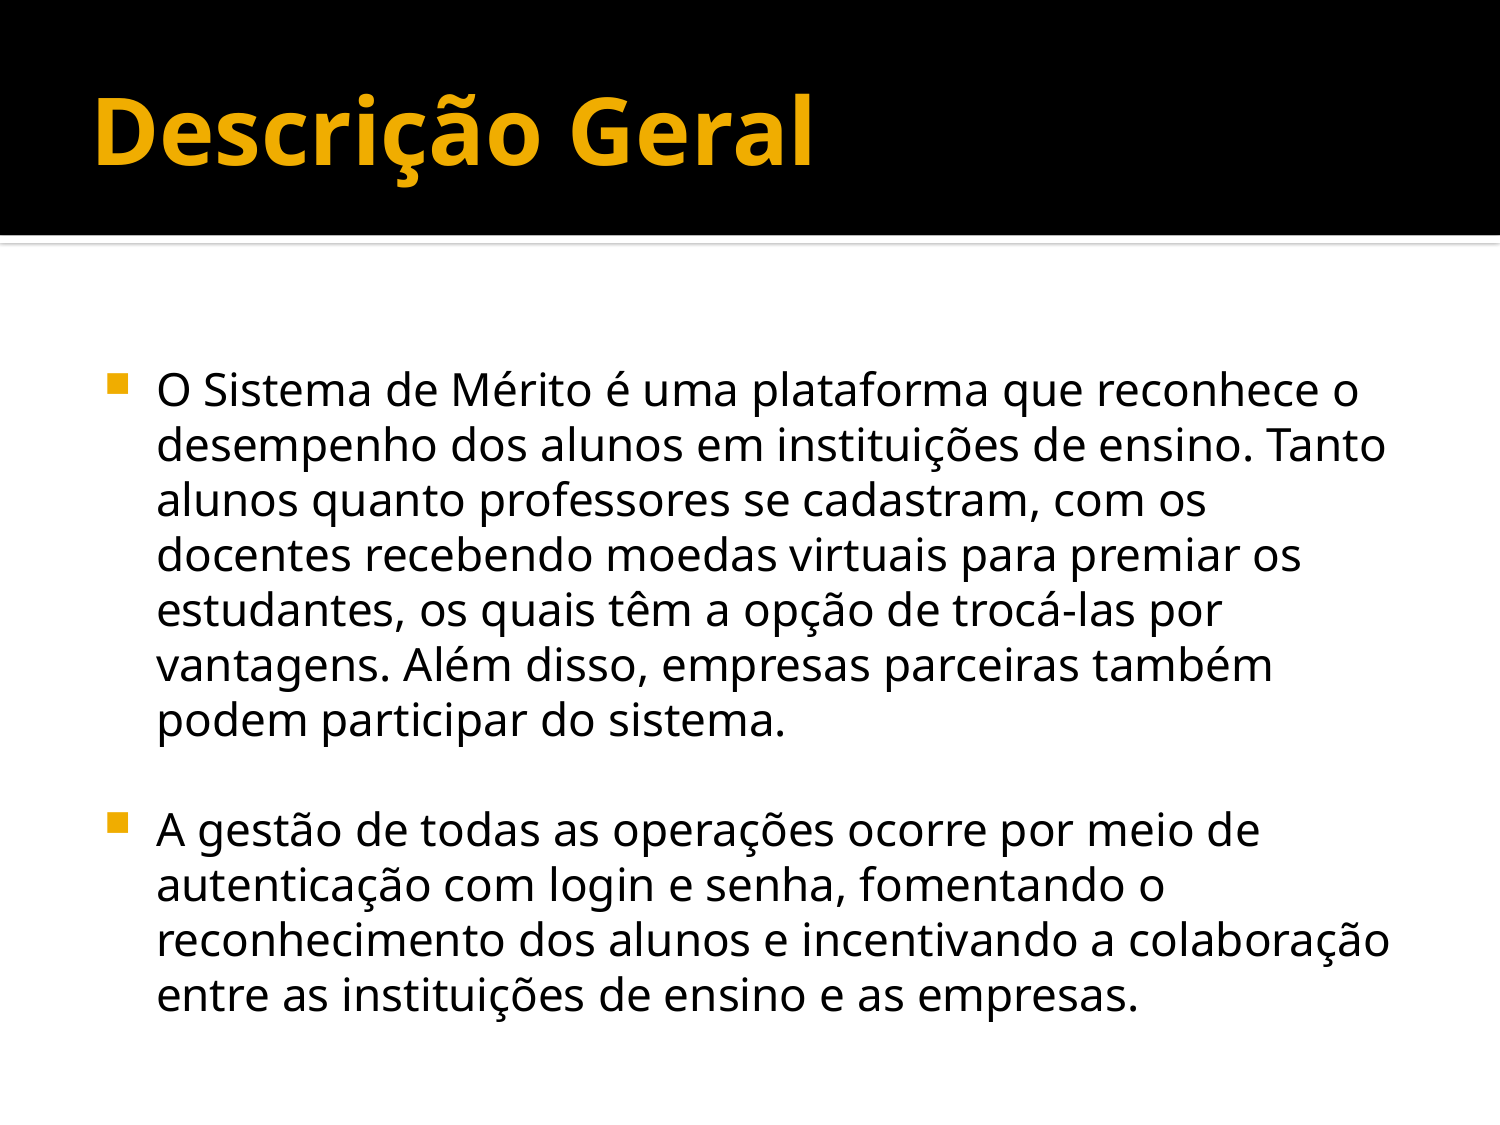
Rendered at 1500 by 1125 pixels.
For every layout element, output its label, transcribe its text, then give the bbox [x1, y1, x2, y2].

title Descrição Geral [75, 25, 1425, 231]
list O Sistema de Mérito é uma plataforma que reconhece o desempenho dos alunos em instituições de ensino. Tanto alunos quanto professores se cadastram, com os docentes recebendo moedas virtuais para premiar os estudantes, os quais têm a opção de trocá-las por vantagens. Além disso, empresas parceiras também podem participar do sistema. A gestão de todas as operações ocorre por meio de autenticação com login e senha, fomentando o reconhecimento dos alunos e incentivando a colaboração entre as instituições de ensino e as empresas. [75, 291, 1425, 1050]
